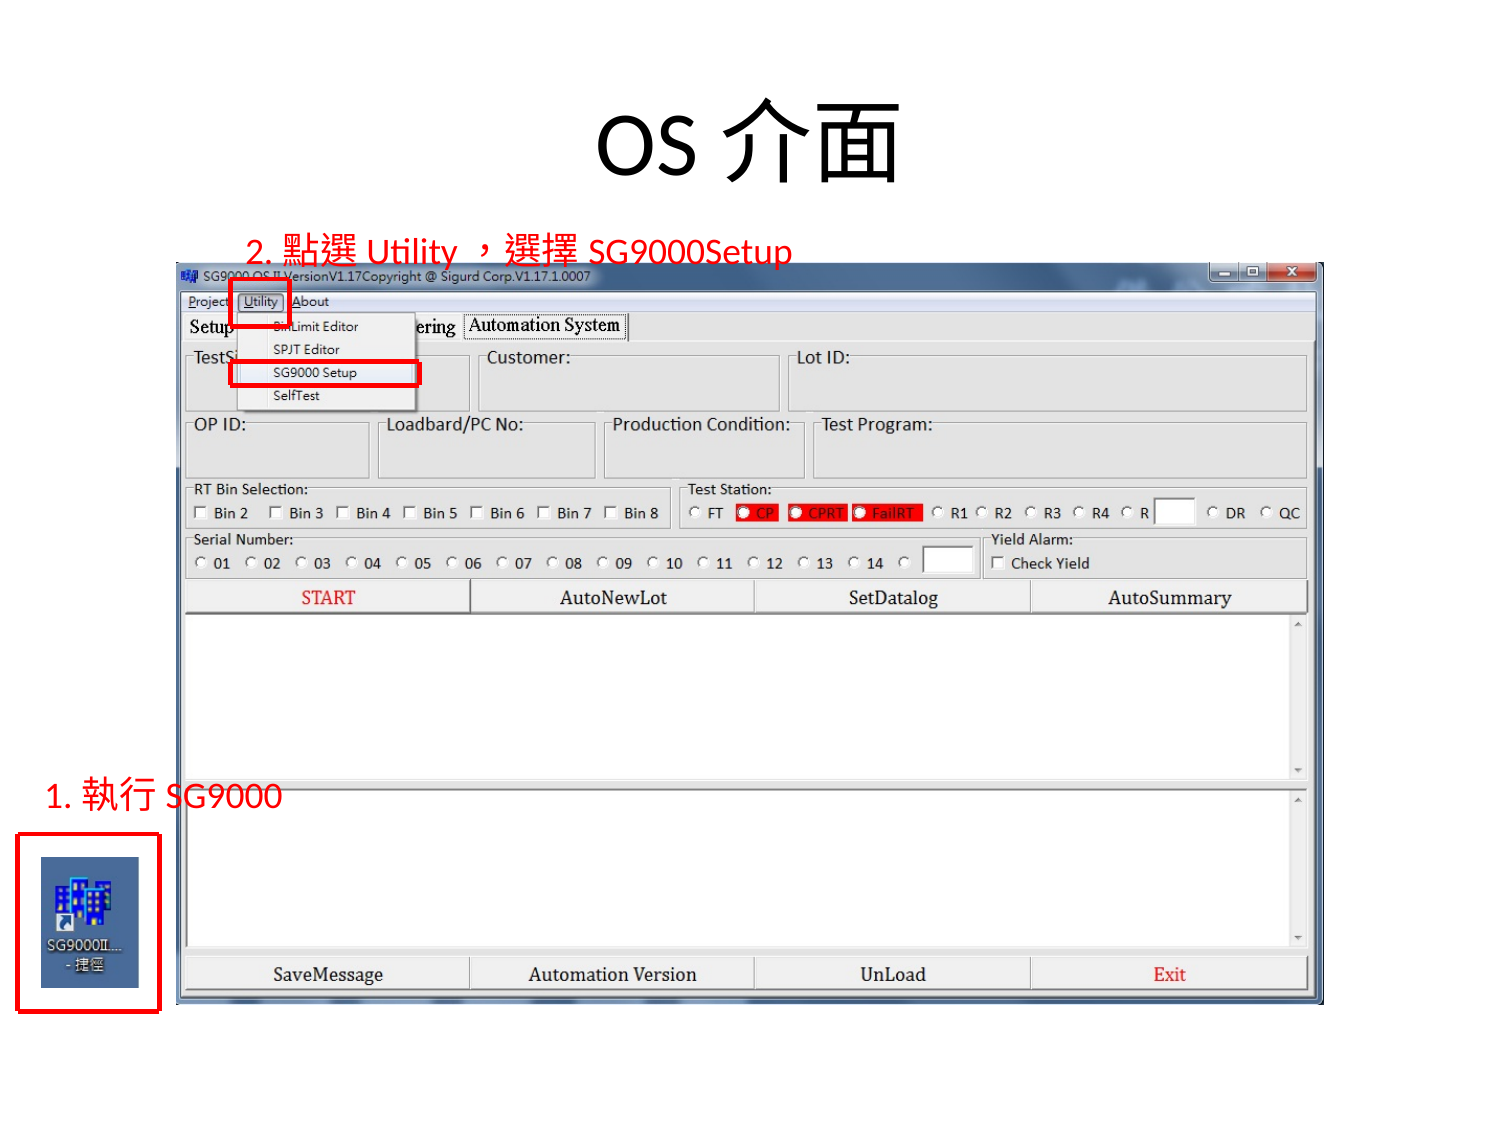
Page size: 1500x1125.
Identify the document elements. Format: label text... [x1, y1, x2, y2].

picture [41, 857, 141, 988]
title OS介面 [75, 45, 1425, 233]
text_box 2.點選Utility，選擇SG9000Setup [230, 219, 857, 260]
text_box 1.執行SG9000 [29, 763, 171, 823]
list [176, 262, 1324, 1006]
